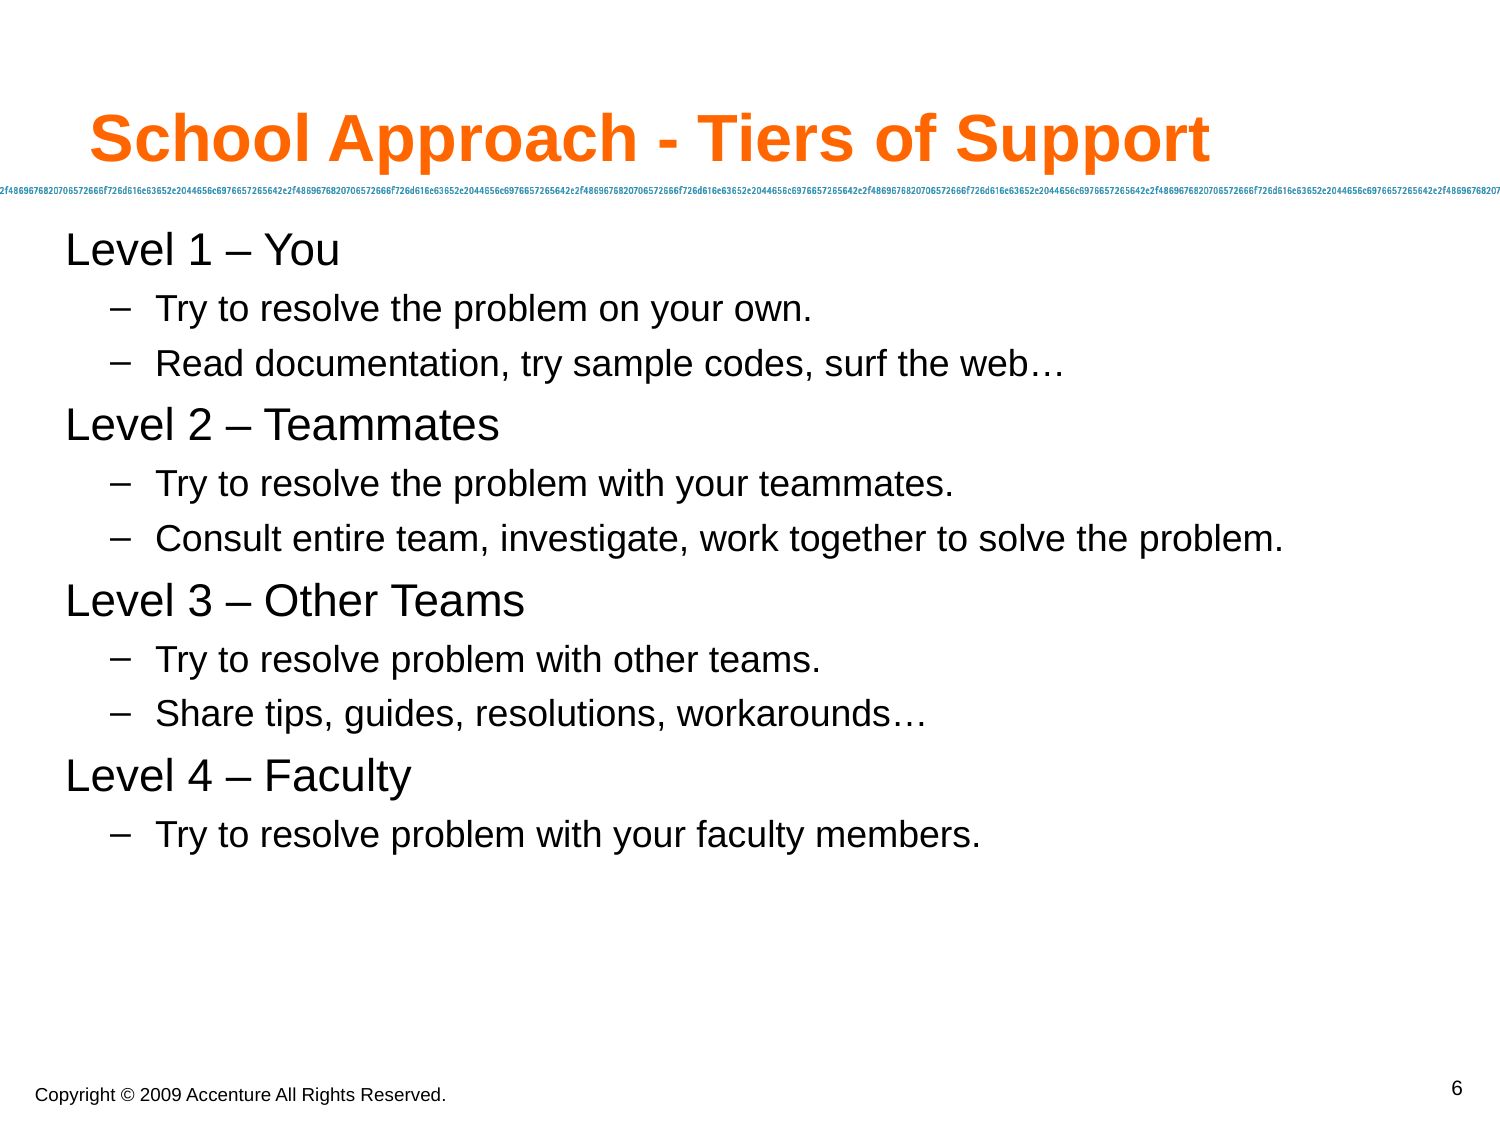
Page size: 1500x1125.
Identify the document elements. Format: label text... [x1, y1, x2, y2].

text_box 6 [1200, 1062, 1478, 1107]
text_box Level 1 – You Try to resolve the problem on your own. Read documentation, try sample codes, surf the web… Level 2 – Teammates Try to resolve the problem with your teammates. Consult entire team, investigate, work together to solve the problem. Level 3 – Other Teams Try to resolve problem with other teams. Share tips, guides, resolutions, workarounds… Level 4 – Faculty Try to resolve problem with your faculty members. [50, 212, 1449, 1038]
text_box School Approach - Tiers of Support [74, 32, 1413, 183]
picture [0, 186, 1500, 194]
